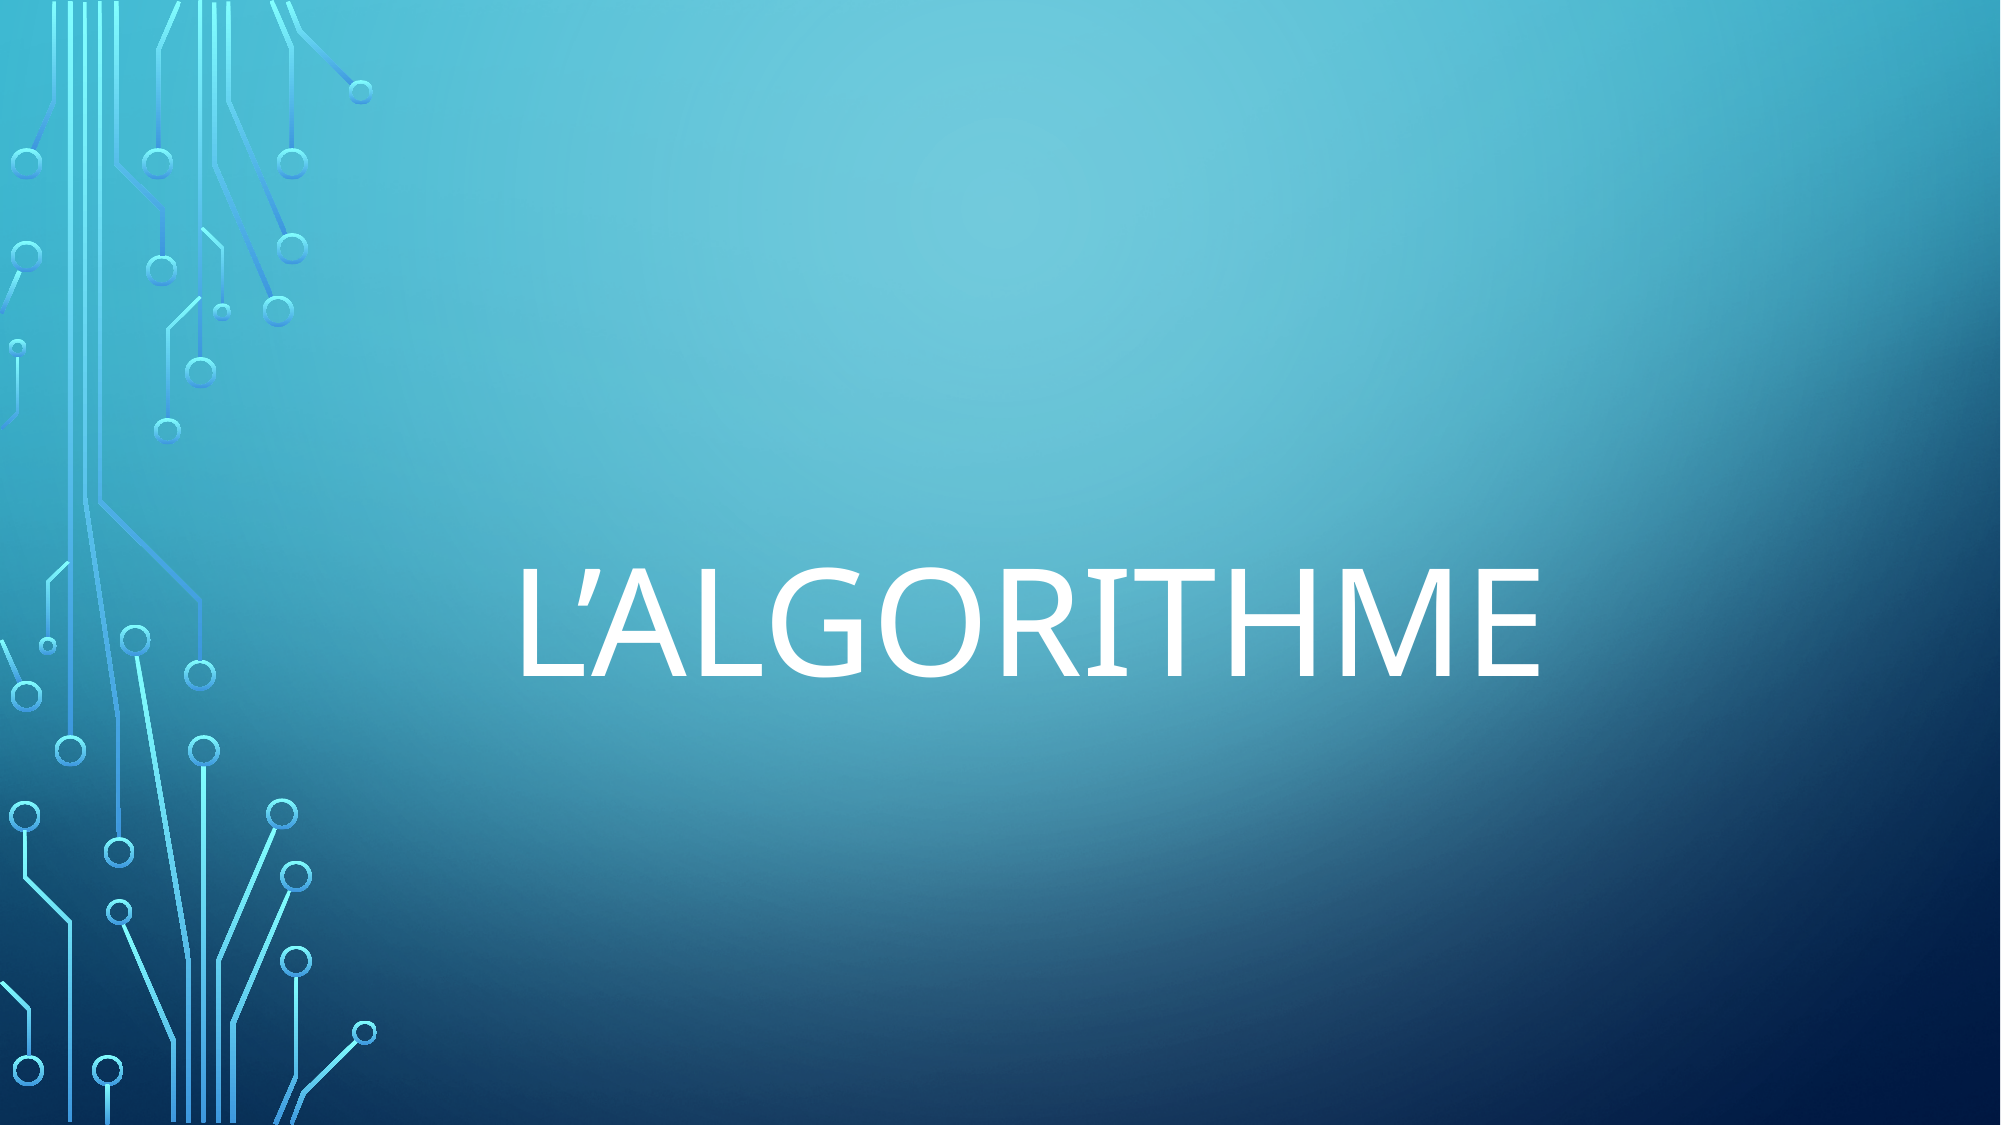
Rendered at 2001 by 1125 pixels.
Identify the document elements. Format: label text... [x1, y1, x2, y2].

title L’algorithme [307, 325, 1750, 717]
